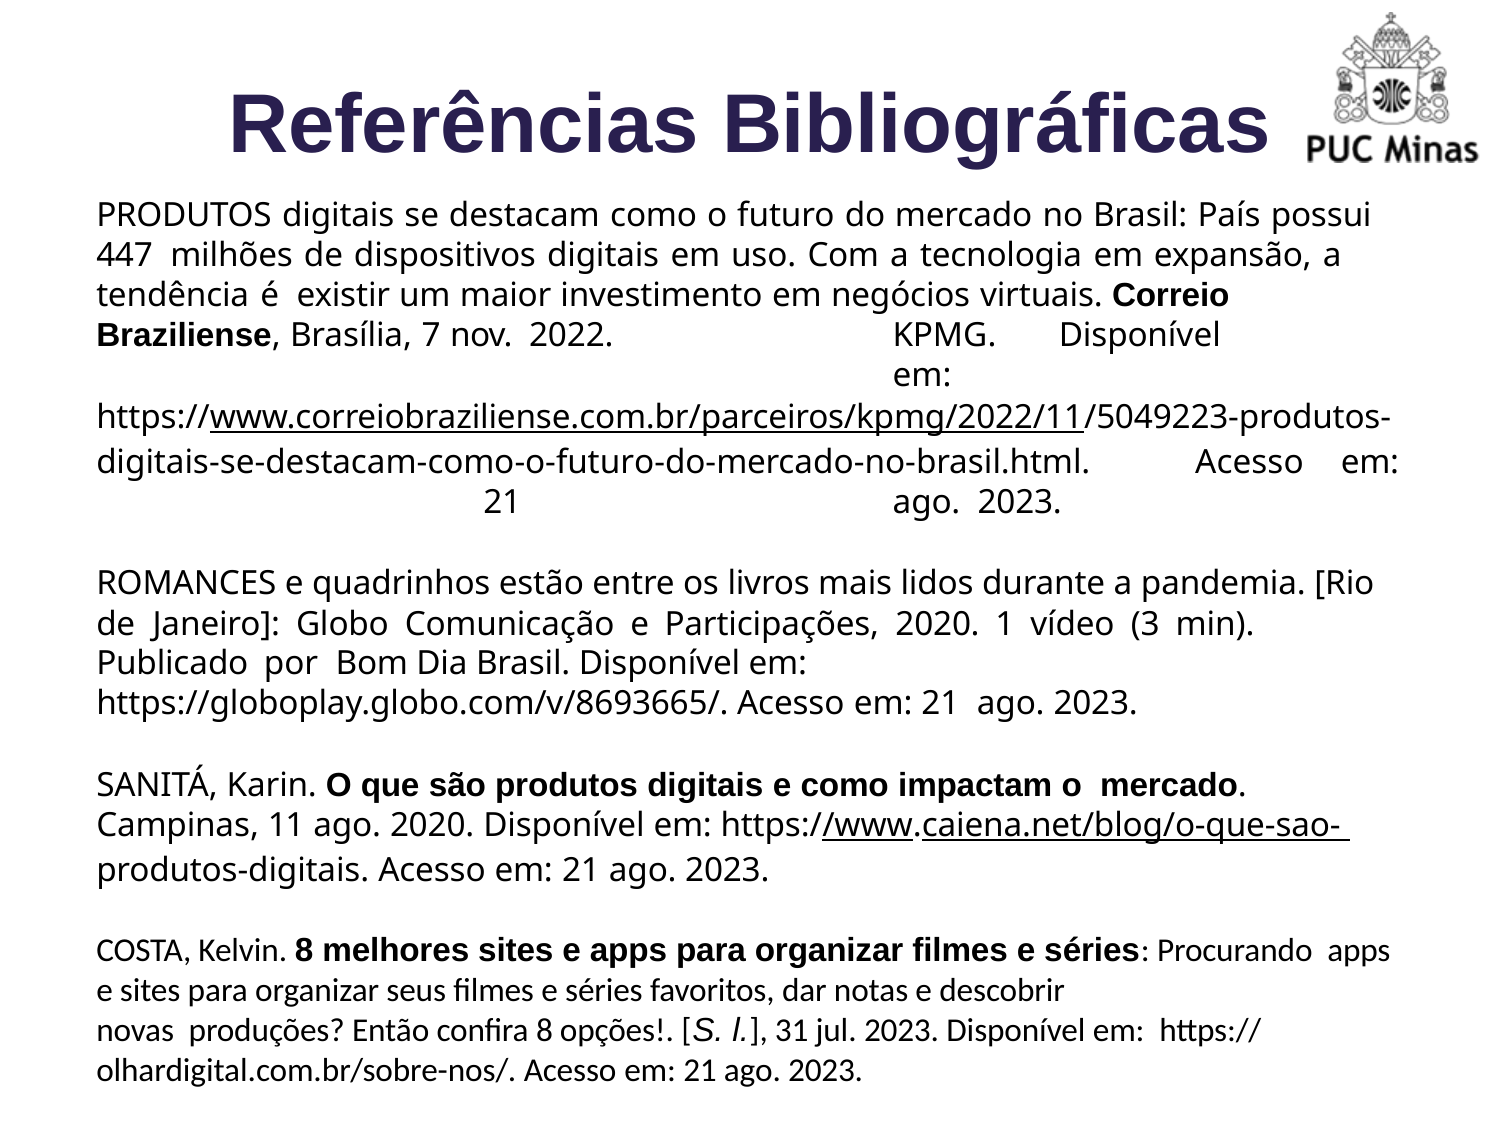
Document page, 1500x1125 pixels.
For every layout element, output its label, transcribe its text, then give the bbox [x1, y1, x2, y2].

text_box PRODUTOS digitais se destacam como o futuro do mercado no Brasil: País possui 447 milhões de dispositivos digitais em uso. Com a tecnologia em expansão, a tendência é existir um maior investimento em negócios virtuais. Correio Braziliense, Brasília, 7 nov. 2022. KPMG. Disponível em: https://www.correiobraziliense.com.br/parceiros/kpmg/2022/11/5049223-produtos- digitais-se-destacam-como-o-futuro-do-mercado-no-brasil.html. Acesso em: 21 ago. 2023. ROMANCES e quadrinhos estão entre os livros mais lidos durante a pandemia. [Rio de Janeiro]: Globo Comunicação e Participações, 2020. 1 vídeo (3 min). Publicado por Bom Dia Brasil. Disponível em: https://globoplay.globo.com/v/8693665/. Acesso em: 21 ago. 2023. SANITÁ, Karin. O que são produtos digitais e como impactam o mercado. Campinas, 11 ago. 2020. Disponível em: https://www.caiena.net/blog/o-que-sao- produtos-digitais. Acesso em: 21 ago. 2023. COSTA, Kelvin. 8 melhores sites e apps para organizar filmes e séries: Procurando apps e sites para organizar seus filmes e séries favoritos, dar notas e descobrir novas produções? Então confira 8 opções!. [S. l.], 31 jul. 2023. Disponível em: https://olhardigital.com.br/sobre-nos/. Acesso em: 21 ago. 2023. [94, 191, 1407, 1088]
title Referências Bibliográficas [226, 66, 1276, 257]
picture [1307, 12, 1480, 163]
